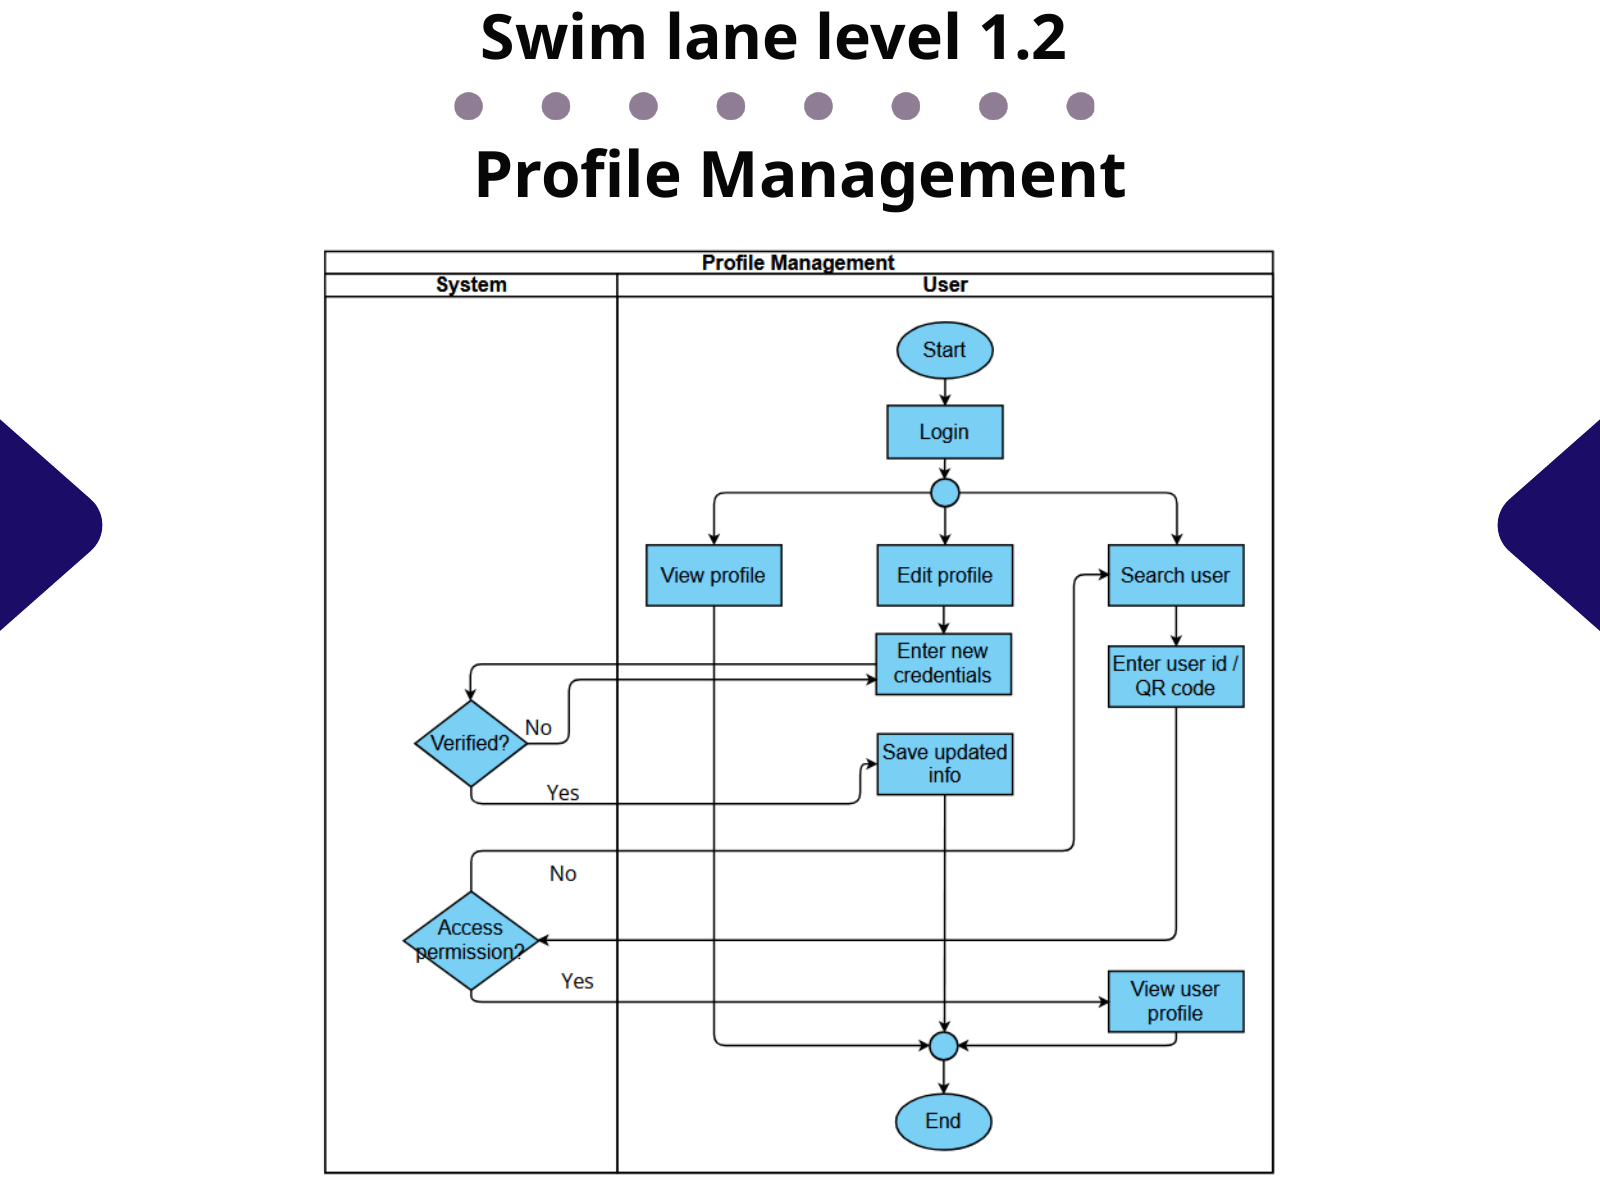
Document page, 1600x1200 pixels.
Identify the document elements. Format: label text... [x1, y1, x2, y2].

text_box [1394, 413, 1600, 637]
text_box Swim lane level 1.2 [148, 9, 1400, 72]
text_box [0, 413, 206, 637]
text_box Profile Management [383, 146, 1217, 275]
text_box [454, 92, 1095, 121]
text_box [314, 233, 1286, 1200]
